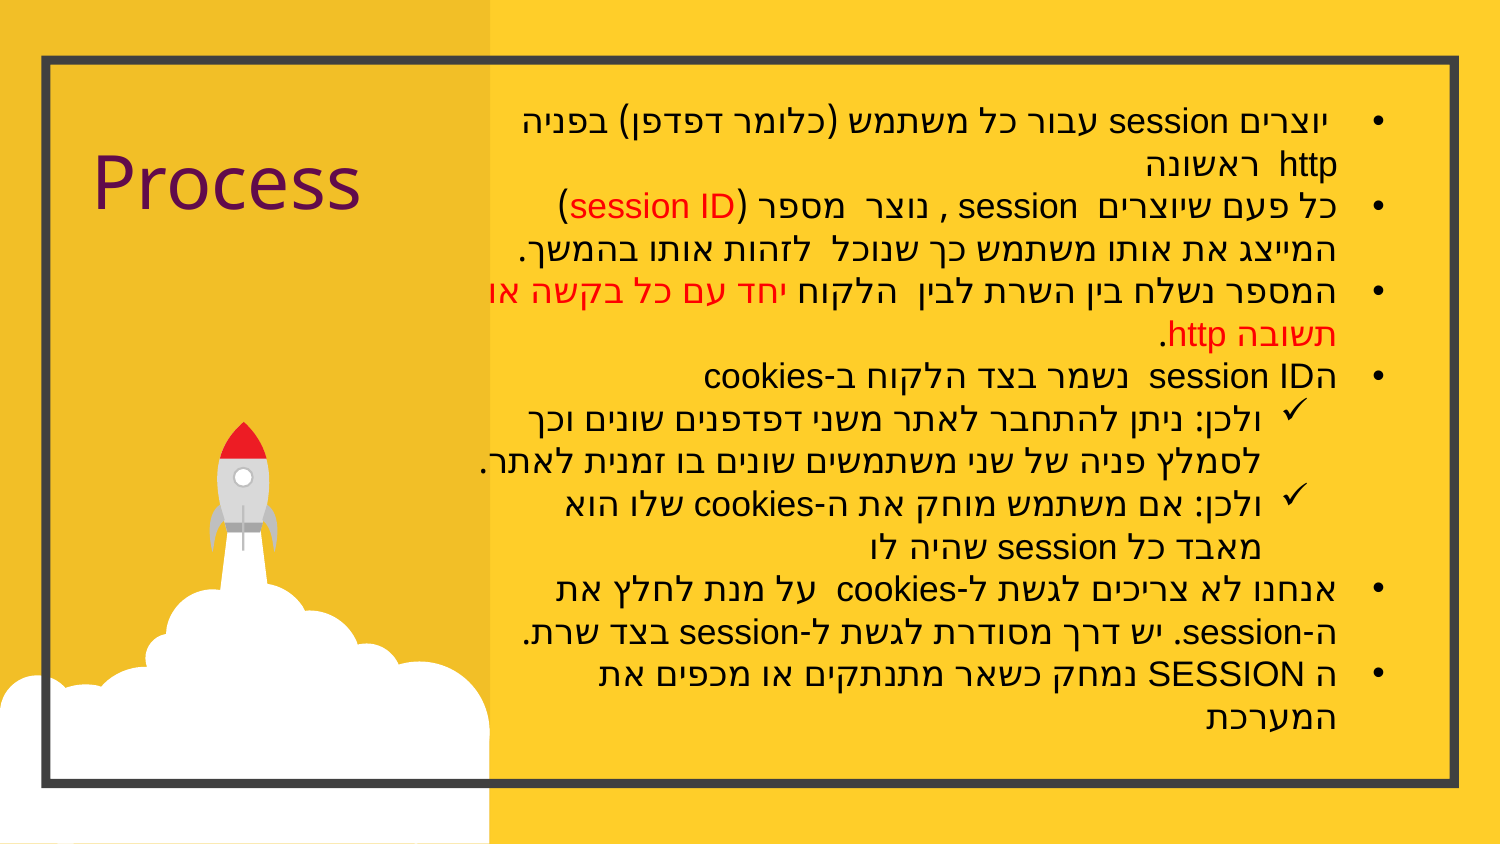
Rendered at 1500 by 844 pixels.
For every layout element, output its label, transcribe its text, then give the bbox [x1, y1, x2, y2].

text_box יוצרים session עבור כל‏ משתמש (כלומר דפדפן) בפניה http ראשונה כל פעם שיוצרים session ‏, נוצר מספר (session ID) המייצג את אותו משתמש ‏כך שנוכל ‏לזהות אותו בהמשך. ‏המספר ‏נשלח בין השרת לבין הלקוח יחד עם כל בקשה או תשובה http. ‏ הsession ID נשמר בצד הלקוח ב-cookies ‏ ‏ולכן: ‏ניתן להתחבר לאתר משני דפדפנים שונים וכך לסמלץ פניה של שני ‏משתמשים שונים בו זמנית לאתר. ולכן: אם משתמש מוחק את ה-cookies שלו הוא מאבד כל session שהיה לו ‏אנחנו לא צריכים לגשת ל-cookies ‏על מנת לחלץ את ה-session. ‏יש דרך מסודרת לגשת ל-session בצד שרת. ה SESSION נמחק כשאר מתנתקים או מכפים את המערכת [454, 91, 1400, 829]
list Process [76, 67, 408, 292]
